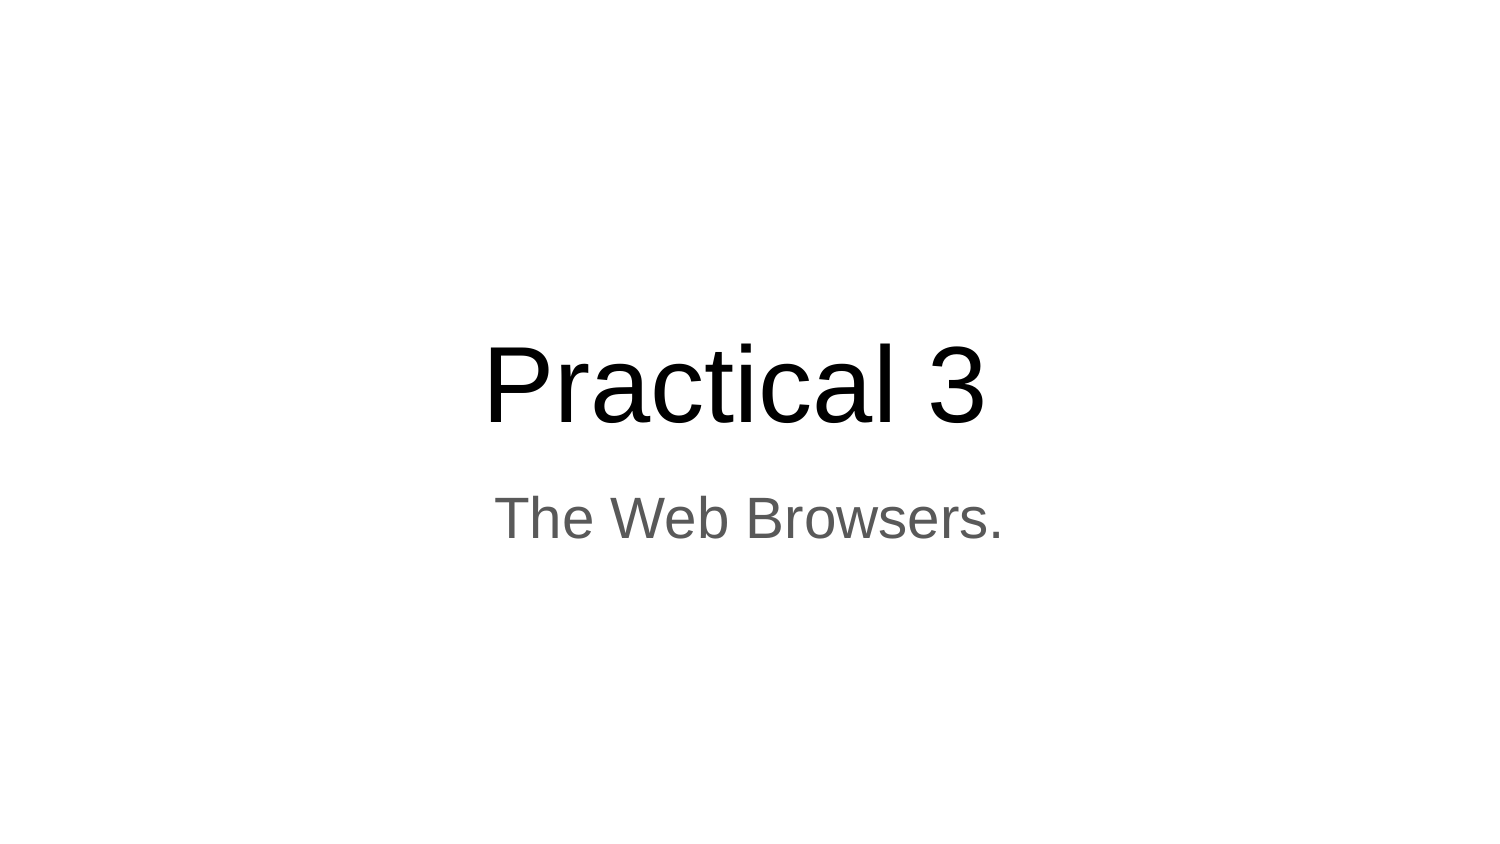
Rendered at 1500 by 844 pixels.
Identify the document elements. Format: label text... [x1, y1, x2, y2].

title Practical 3 [51, 122, 1449, 459]
subtitle The Web Browsers. [51, 464, 1449, 595]
